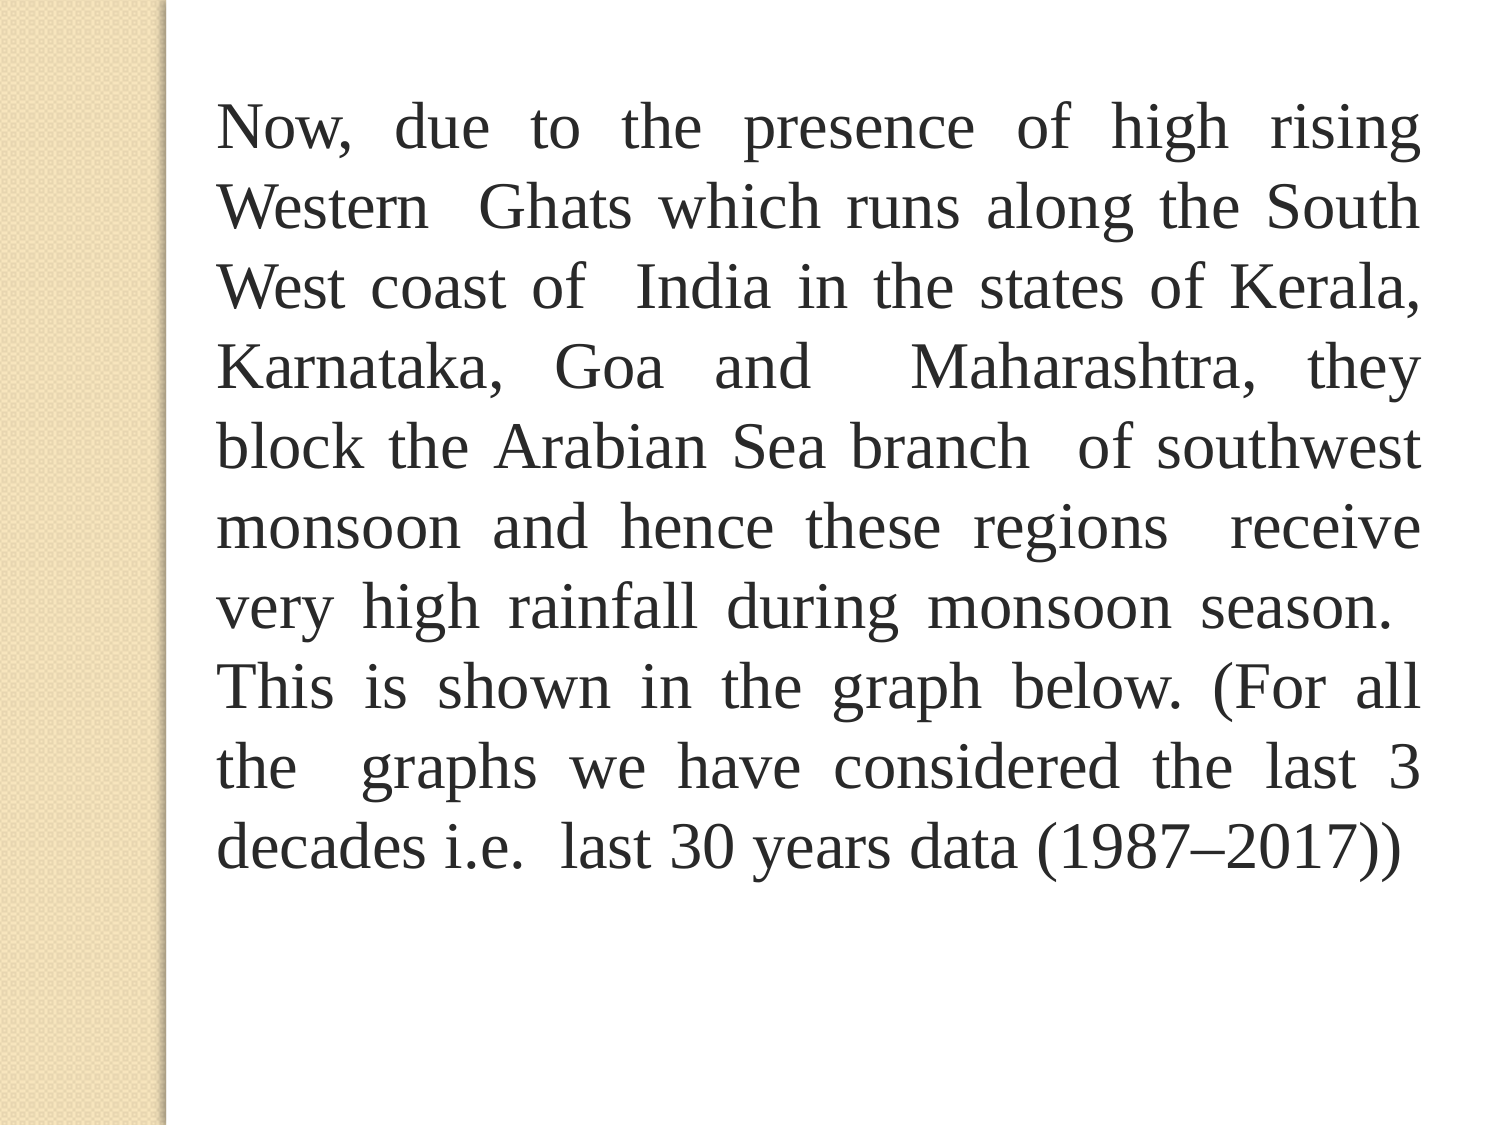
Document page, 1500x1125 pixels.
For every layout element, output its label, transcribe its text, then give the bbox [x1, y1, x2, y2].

text_box Now, due to the presence of high rising Western Ghats which runs along the South West coast of India in the states of Kerala, Karnataka, Goa and Maharashtra, they block the Arabian Sea branch of southwest monsoon and hence these regions receive very high rainfall during monsoon season. This is shown in the graph below. (For all the graphs we have considered the last 3 decades i.e. last 30 years data (1987–2017)) [200, 74, 1438, 890]
